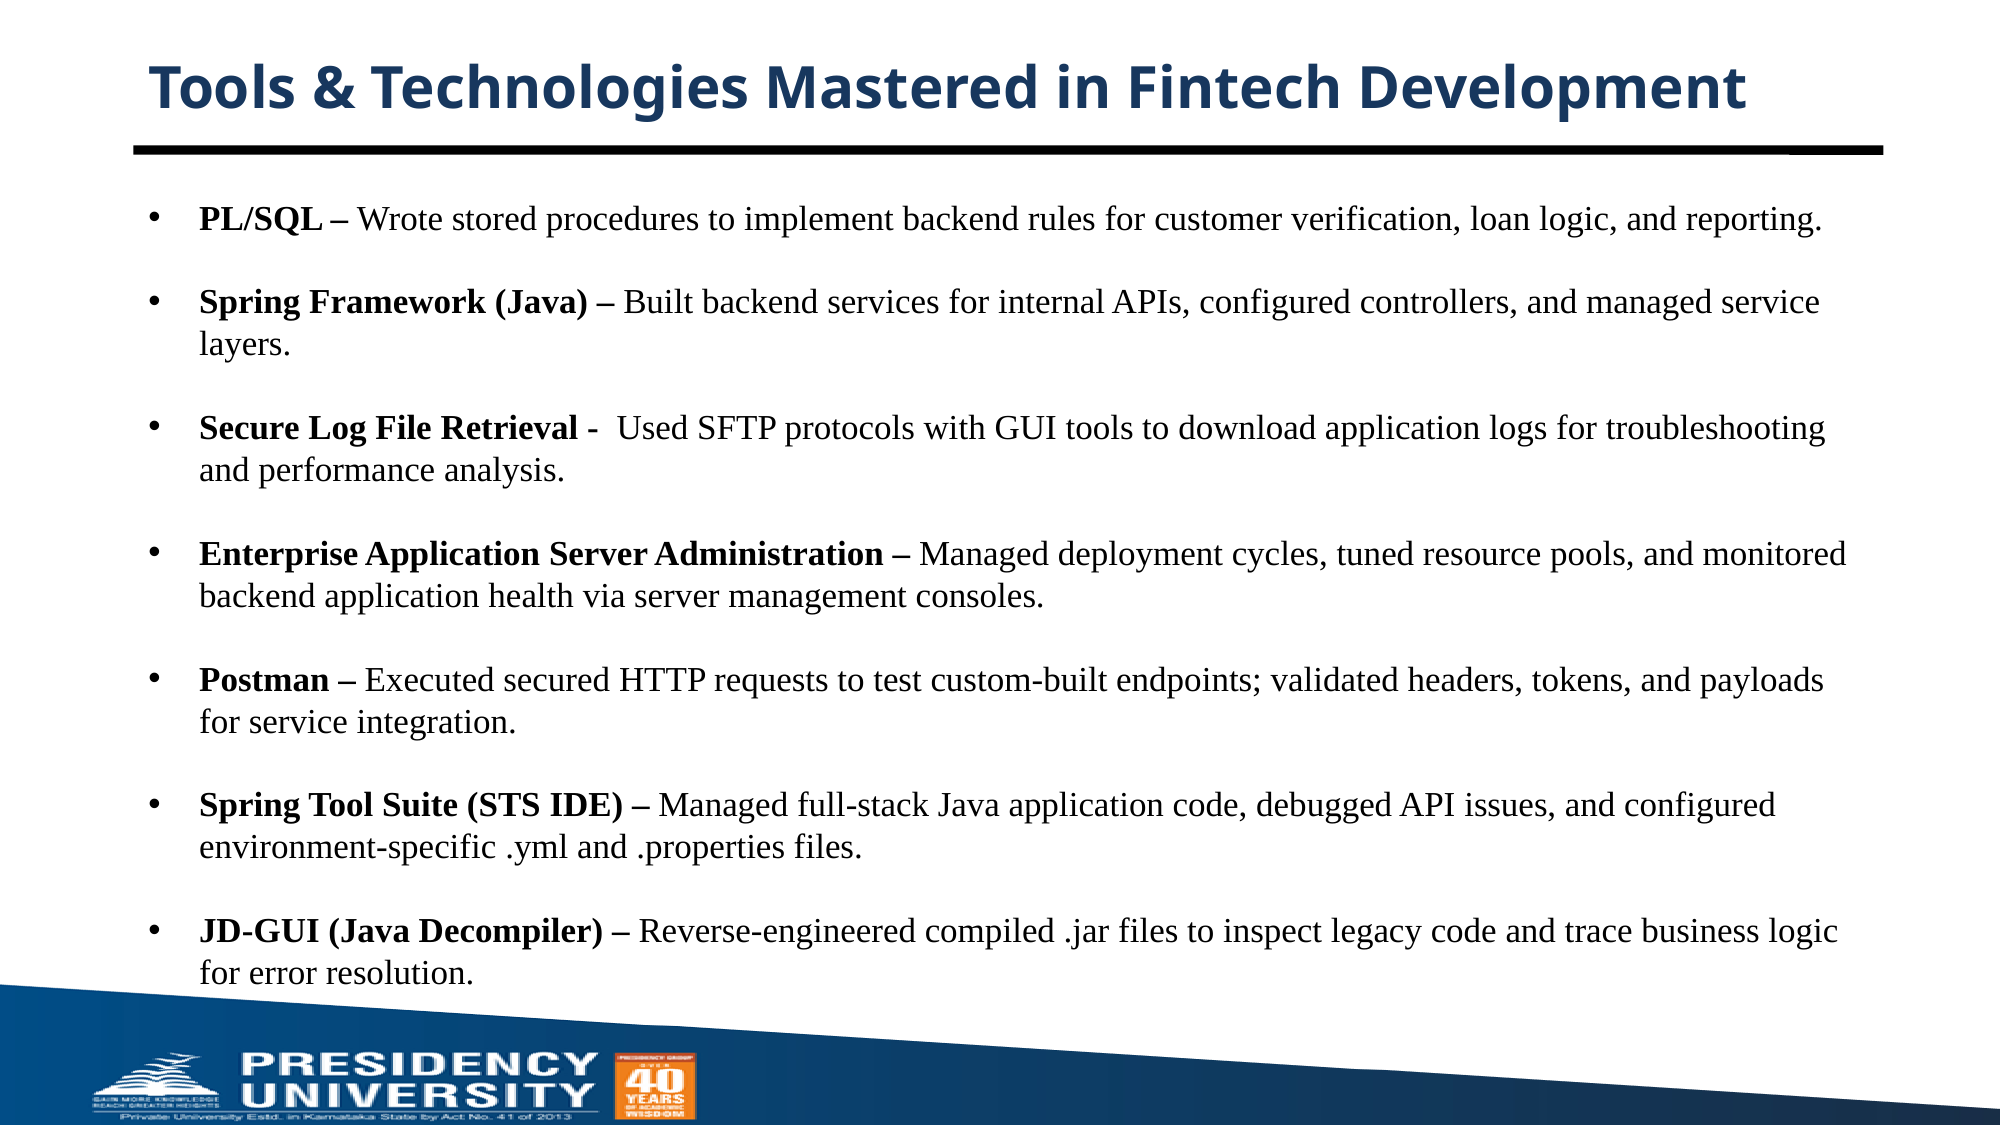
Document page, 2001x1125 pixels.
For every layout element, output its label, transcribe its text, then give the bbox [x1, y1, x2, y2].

title Tools & Technologies Mastered in Fintech Development [133, 45, 1884, 125]
list PL/SQL – Wrote stored procedures to implement backend rules for customer verification, loan logic, and reporting. Spring Framework (Java) – Built backend services for internal APIs, configured controllers, and managed service layers. Secure Log File Retrieval - Used SFTP protocols with GUI tools to download application logs for troubleshooting and performance analysis. Enterprise Application Server Administration – Managed deployment cycles, tuned resource pools, and monitored backend application health via server management consoles. Postman – Executed secured HTTP requests to test custom-built endpoints; validated headers, tokens, and payloads for service integration. Spring Tool Suite (STS IDE) – Managed full-stack Java application code, debugged API issues, and configured environment-specific .yml and .properties files. JD-GUI (Java Decompiler) – Reverse-engineered compiled .jar files to inspect legacy code and trace business logic for error resolution. [133, 187, 1884, 1000]
picture [0, 982, 2000, 1125]
